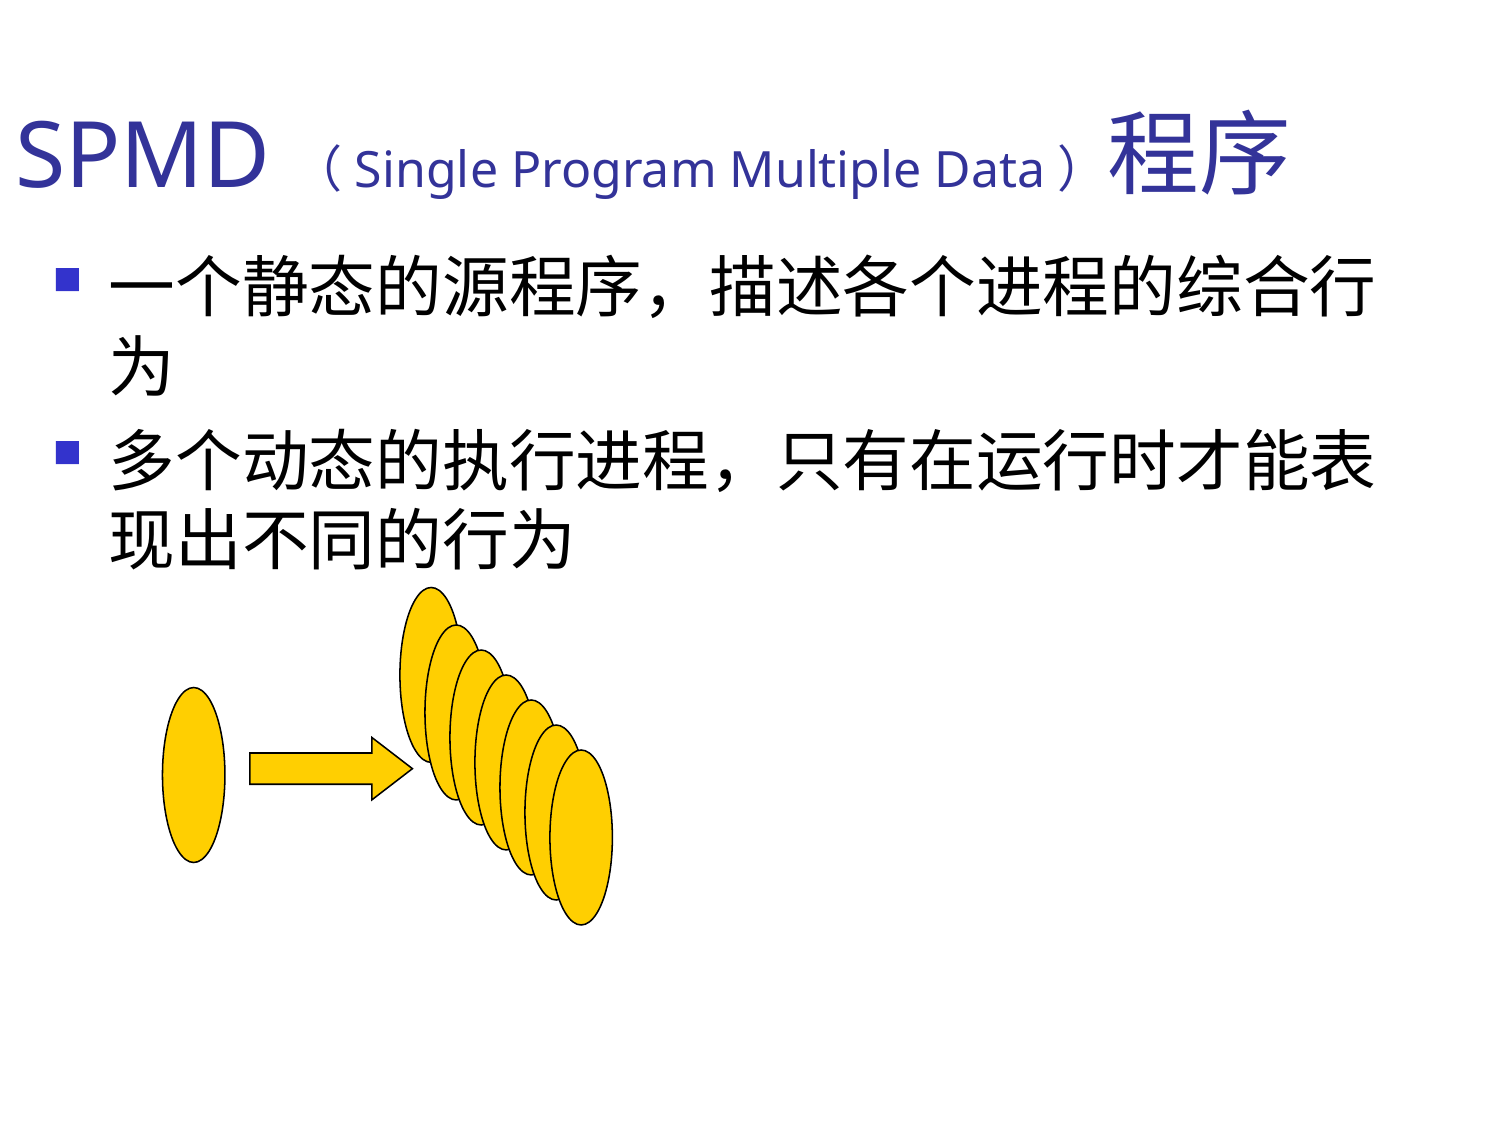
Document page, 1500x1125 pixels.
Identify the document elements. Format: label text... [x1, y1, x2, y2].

text_box [499, 699, 554, 875]
text_box [424, 624, 479, 800]
text_box [549, 750, 613, 925]
text_box [449, 650, 504, 826]
list 一个静态的源程序，描述各个进程的综合行为 多个动态的执行进程，只有在运行时才能表现出不同的行为 [37, 237, 1400, 613]
title SPMD（Single Program Multiple Data）程序 [0, 30, 1500, 214]
text_box [524, 725, 579, 901]
text_box [474, 675, 529, 850]
text_box [399, 587, 457, 763]
text_box [249, 737, 413, 800]
text_box [162, 687, 225, 863]
